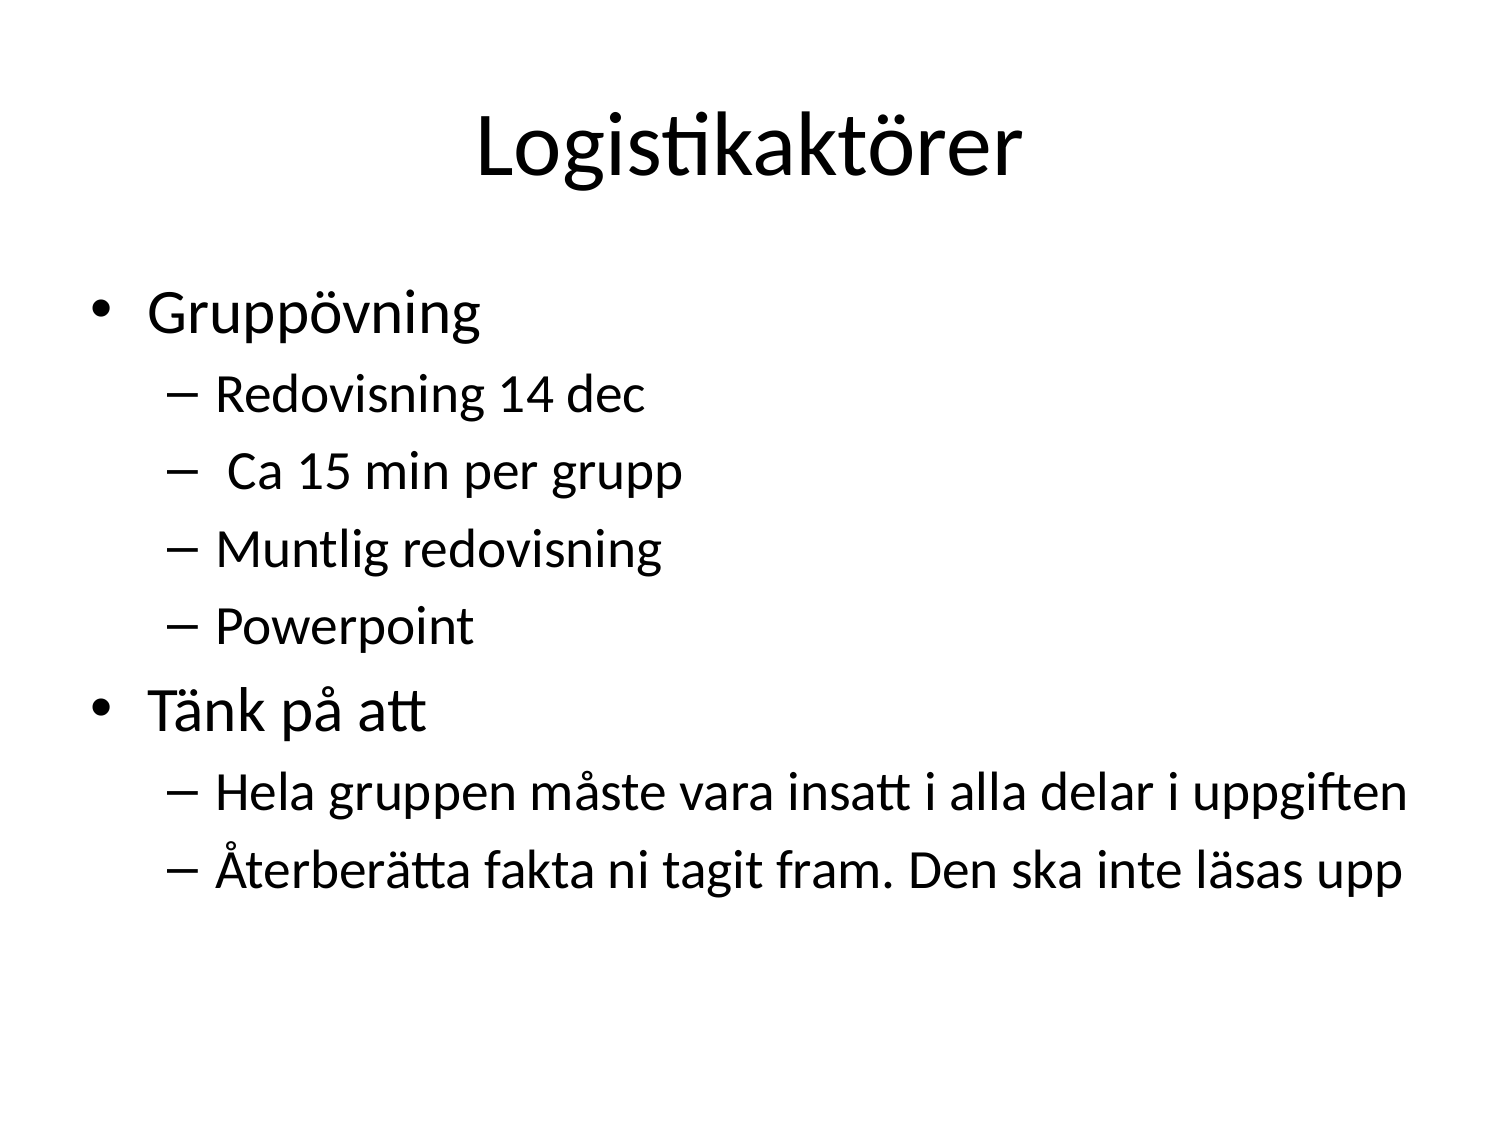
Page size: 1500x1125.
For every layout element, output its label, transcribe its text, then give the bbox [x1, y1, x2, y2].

title Logistikaktörer [75, 45, 1425, 233]
list Gruppövning Redovisning 14 dec Ca 15 min per grupp Muntlig redovisning Powerpoint Tänk på att Hela gruppen måste vara insatt i alla delar i uppgiften Återberätta fakta ni tagit fram. Den ska inte läsas upp [75, 262, 1425, 1005]
